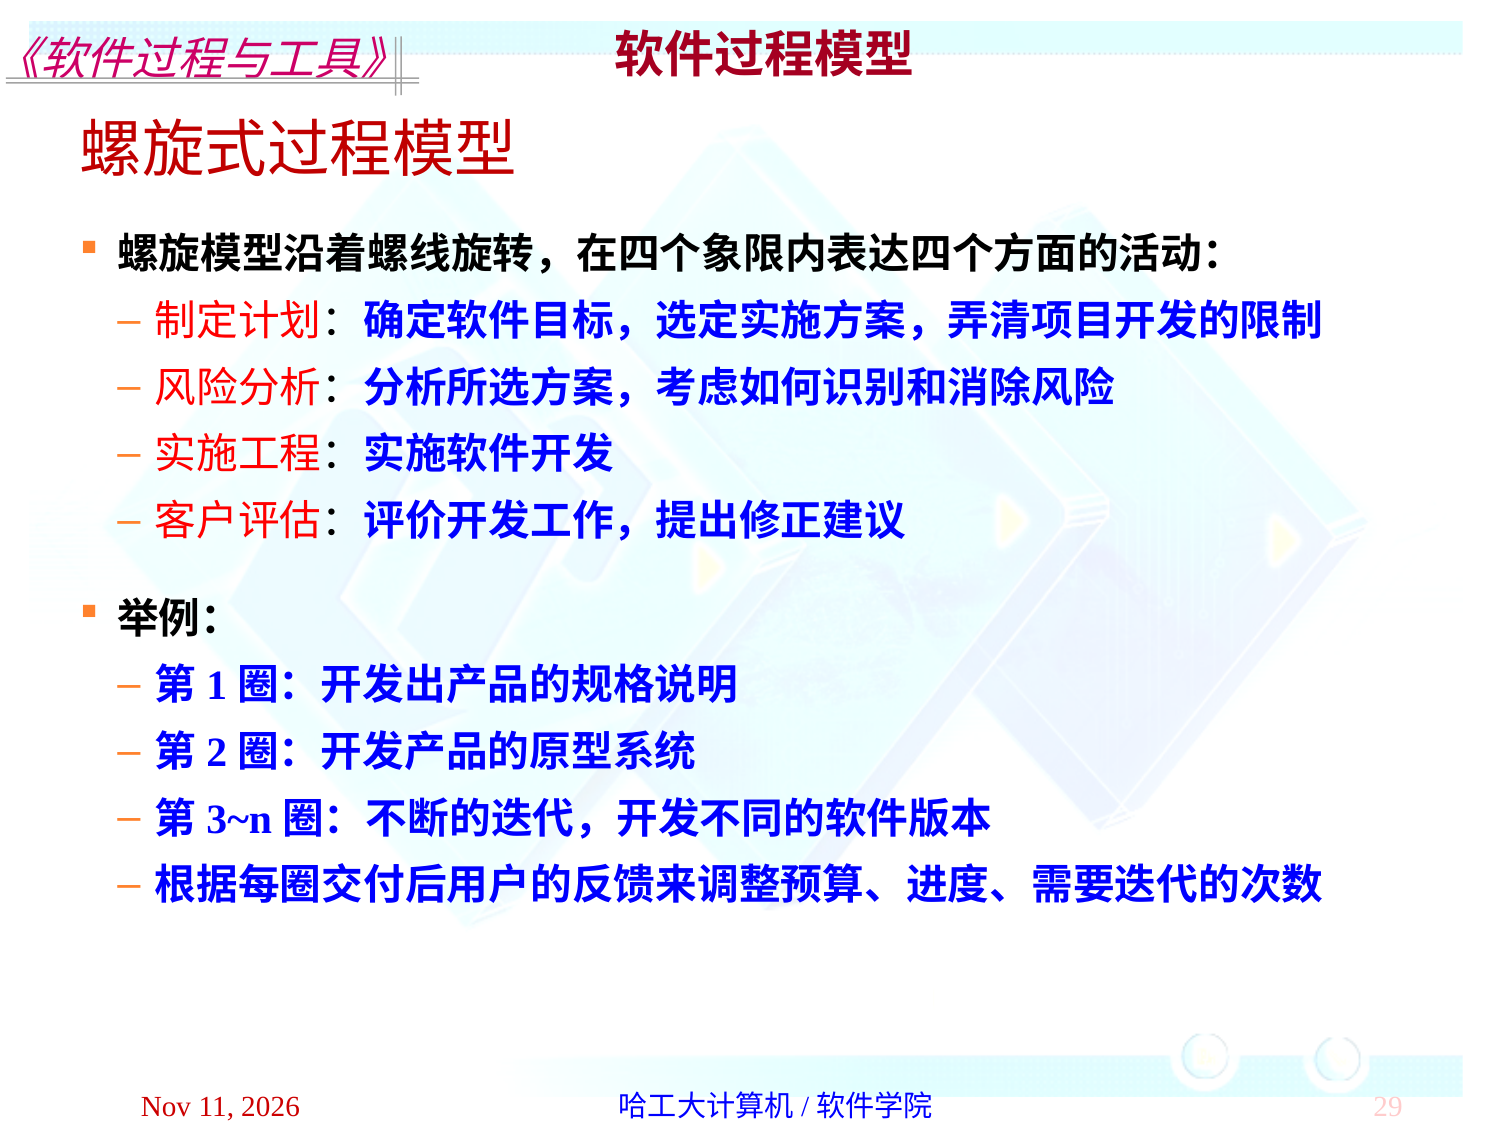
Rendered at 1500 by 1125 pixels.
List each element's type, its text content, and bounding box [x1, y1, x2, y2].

text_box 软件过程模型 [389, 15, 1140, 90]
text_box 螺旋式过程模型 [64, 101, 1415, 209]
text_box 螺旋模型沿着螺线旋转，在四个象限内表达四个方面的活动： 制定计划：确定软件目标，选定实施方案，弄清项目开发的限制 风险分析：分析所选方案，考虑如何识别和消除风险 实施工程：实施软件开发 客户评估：评价开发工作，提出修正建议 举例： 第1圈：开发出产品的规格说明 第2圈：开发产品的原型系统 第3~n圈：不断的迭代，开发不同的软件版本 根据每圈交付后用户的反馈来调整预算、进度、需要迭代的次数 [64, 219, 1412, 1059]
